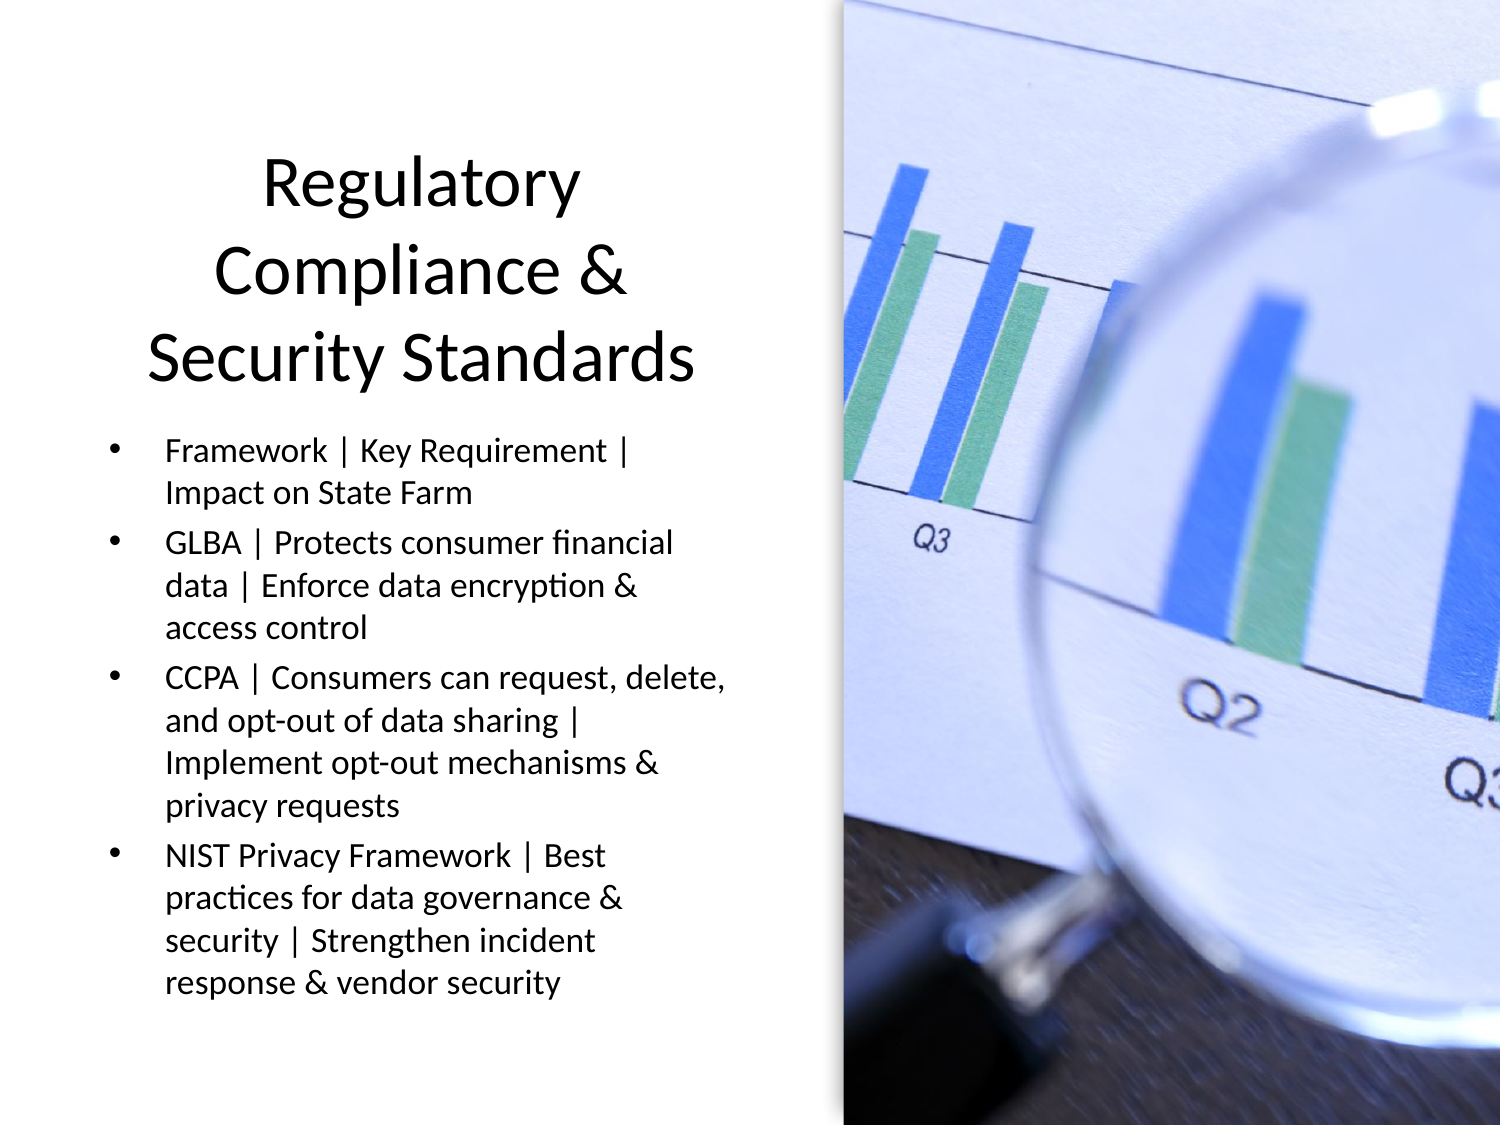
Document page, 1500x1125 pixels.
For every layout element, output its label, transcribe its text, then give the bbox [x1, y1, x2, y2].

text_box [0, 0, 837, 1125]
picture [843, 0, 1500, 1125]
title Regulatory Compliance & Security Standards [93, 125, 750, 405]
list Framework | Key Requirement | Impact on State Farm GLBA | Protects consumer financial data | Enforce data encryption & access control CCPA | Consumers can request, delete, and opt-out of data sharing | Implement opt-out mechanisms & privacy requests NIST Privacy Framework | Best practices for data governance & security | Strengthen incident response & vendor security [93, 405, 750, 1024]
